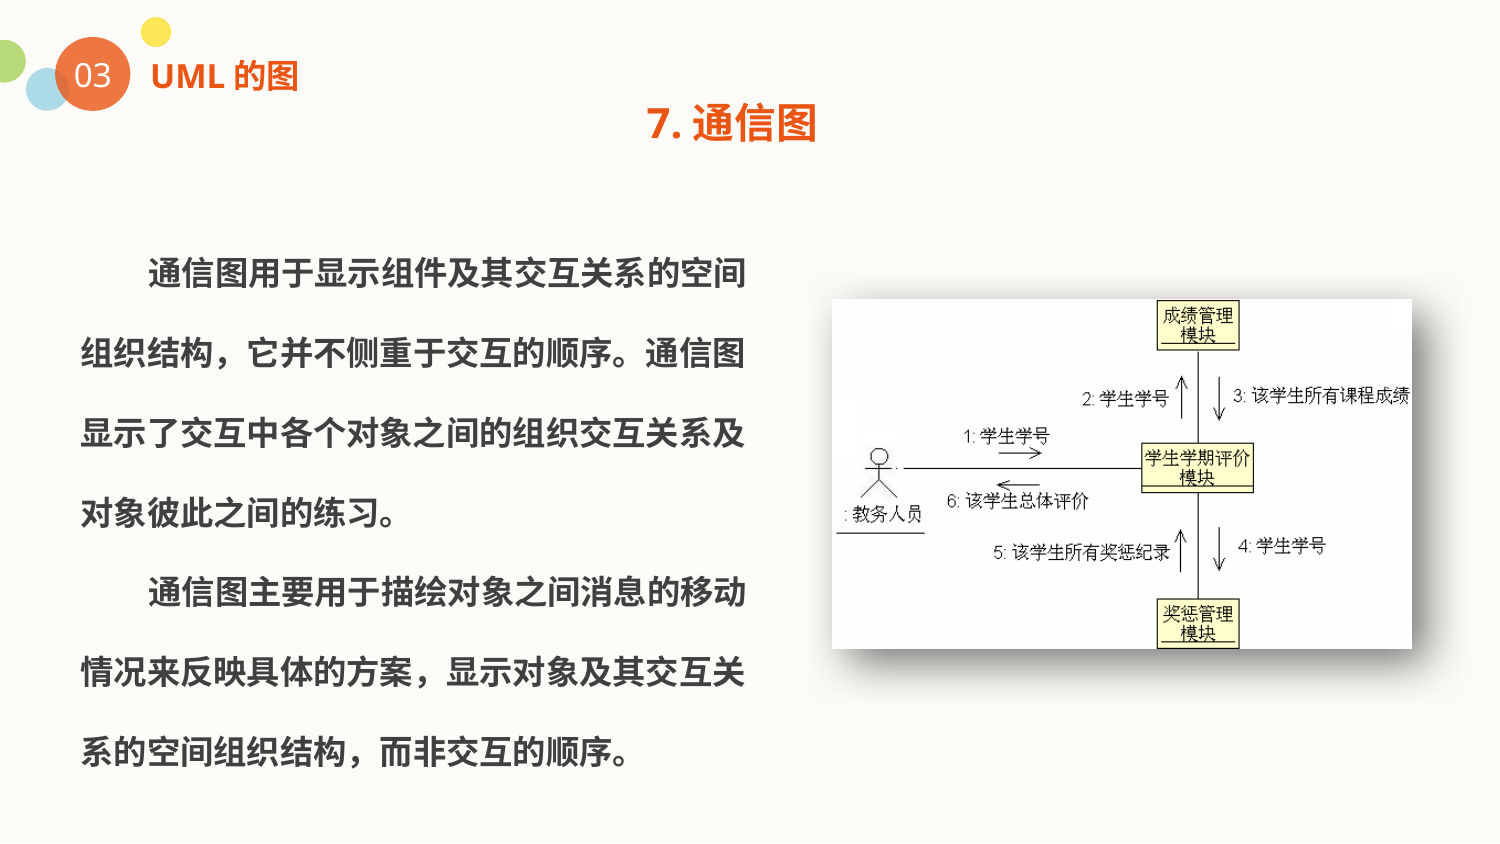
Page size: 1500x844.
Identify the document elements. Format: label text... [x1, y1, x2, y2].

text_box [140, 17, 172, 48]
text_box 7.通信图 [631, 89, 833, 205]
text_box [0, 39, 26, 83]
text_box 通信图用于显示组件及其交互关系的空间组织结构，它并不侧重于交互的顺序。通信图显示了交互中各个对象之间的组织交互关系及对象彼此之间的练习。 通信图主要用于描绘对象之间消息的移动情况来反映具体的方案，显示对象及其交互关系的空间组织结构，而非交互的顺序。 [65, 204, 769, 779]
text_box [25, 67, 66, 111]
text_box [55, 36, 131, 111]
text_box 03 [65, 53, 121, 94]
picture [832, 298, 1412, 649]
text_box UML的图 [150, 55, 360, 96]
